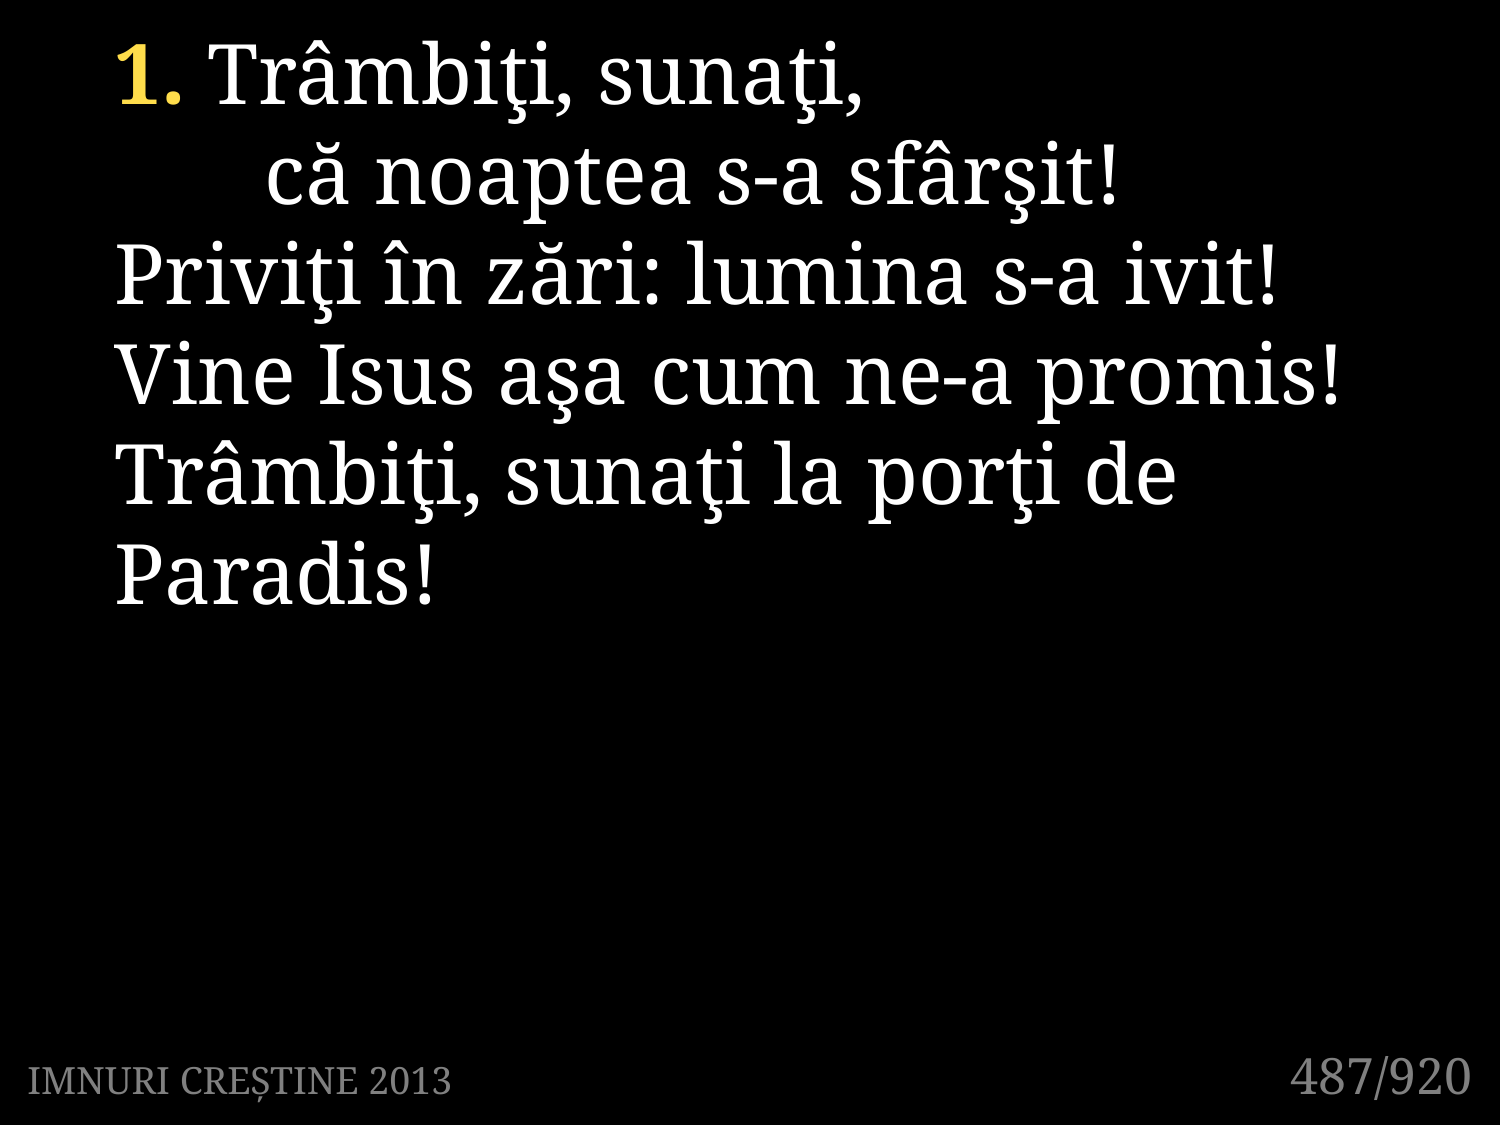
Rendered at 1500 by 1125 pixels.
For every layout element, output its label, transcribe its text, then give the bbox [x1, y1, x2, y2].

text_box 487/920 [637, 1037, 1488, 1113]
text_box 1. Trâmbiţi, sunaţi, că noaptea s-a sfârşit! Priviţi în zări: lumina s-a ivit! Vine Isus aşa cum ne-a promis! Trâmbiţi, sunaţi la porţi de Paradis! [99, 13, 1500, 629]
text_box IMNURI CREȘTINE 2013 [12, 1049, 637, 1110]
